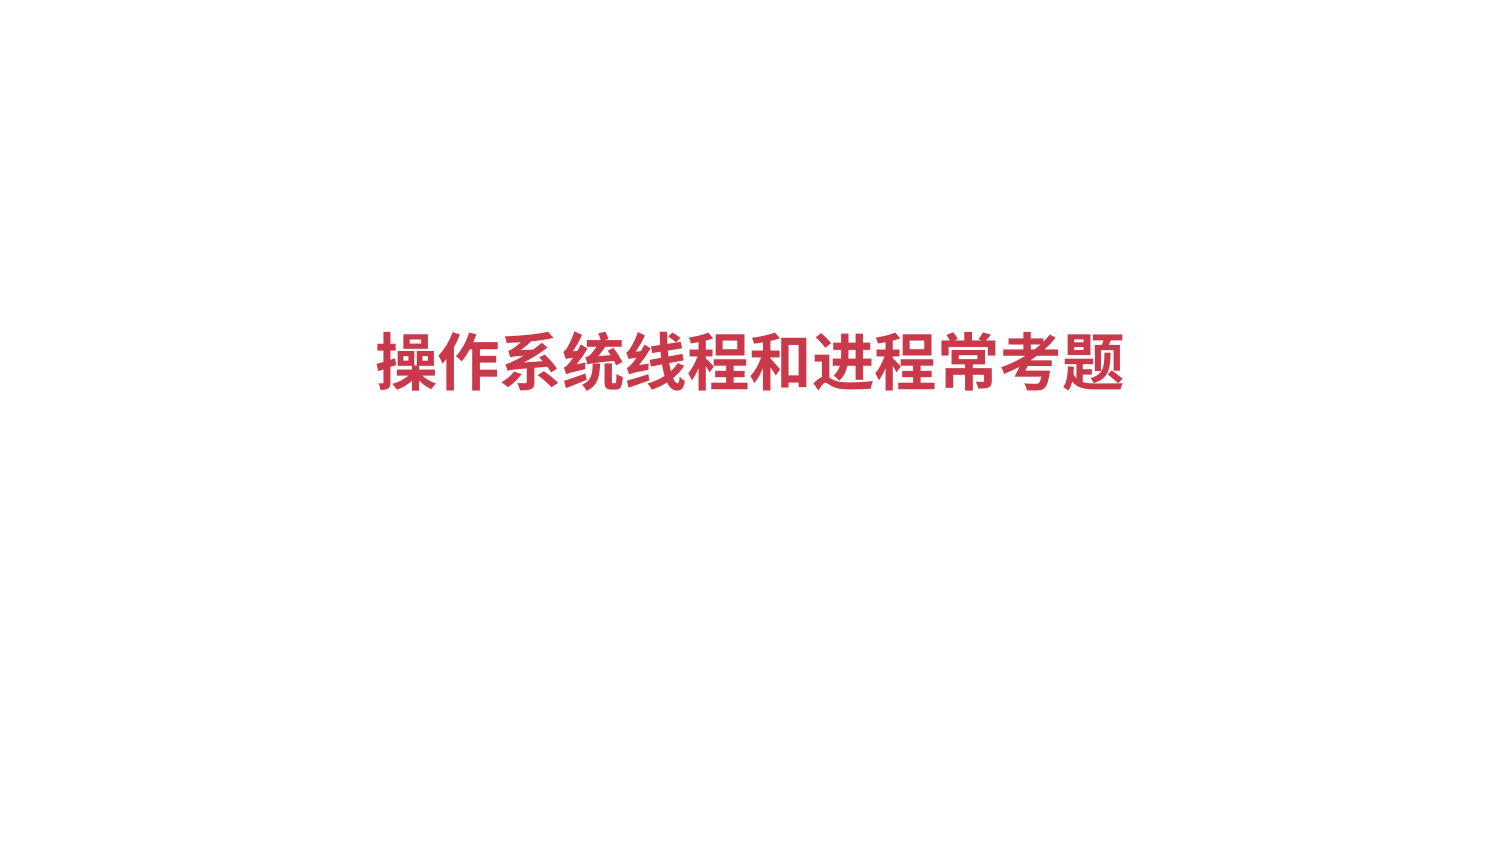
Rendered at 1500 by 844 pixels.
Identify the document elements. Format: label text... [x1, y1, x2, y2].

text_box 操作系统线程和进程常考题 [359, 315, 1141, 406]
